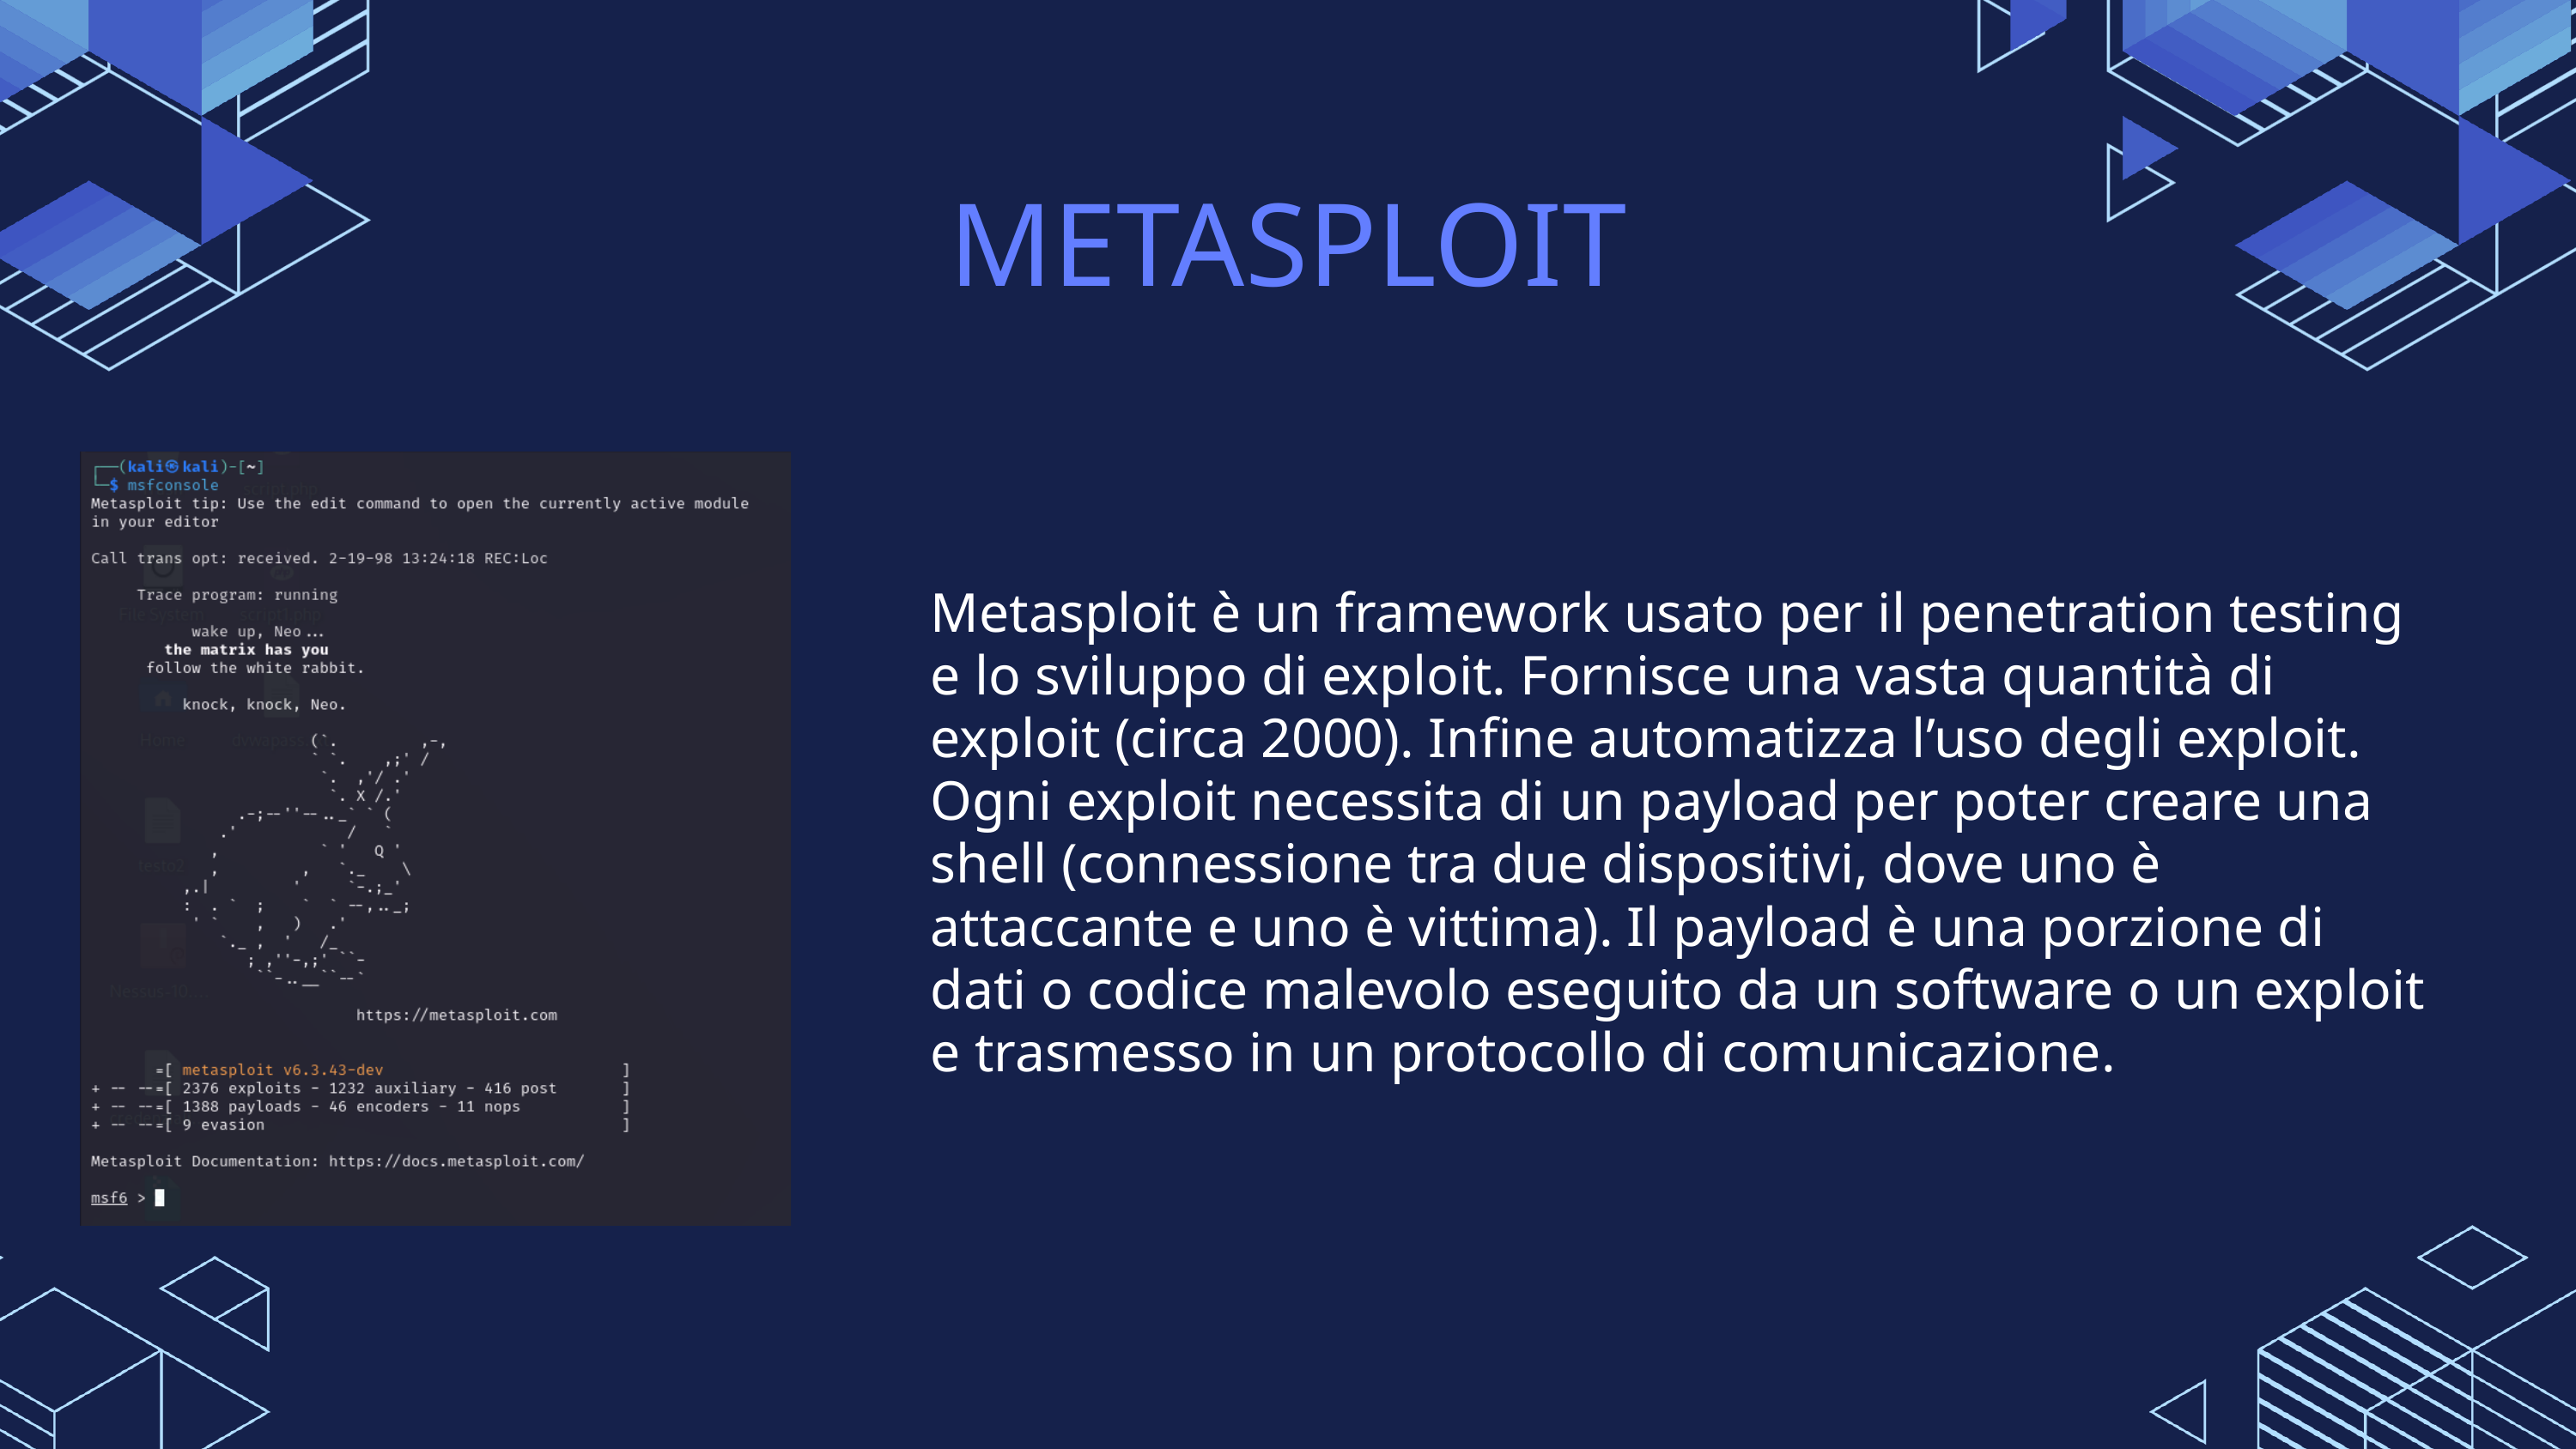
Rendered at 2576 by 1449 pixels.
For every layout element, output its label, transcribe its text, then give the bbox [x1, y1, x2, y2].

text_box [0, 1225, 376, 1449]
text_box [0, 0, 629, 372]
text_box [0, 0, 538, 310]
text_box METASPLOIT [791, 174, 1785, 309]
text_box [2148, 1225, 2576, 1449]
text_box [80, 452, 792, 1226]
text_box [1976, 0, 2576, 372]
text_box [2010, 0, 2576, 310]
text_box Metasploit è un framework usato per il penetration testing e lo sviluppo di exploit. Fornisce una vasta quantità di exploit (circa 2000). Infine automatizza l’uso degli exploit. Ogni exploit necessita di un payload per poter creare una shell (connessione tra due dispositivi, dove uno è attaccante e uno è vittima). Il payload è una porzione di dati o codice malevolo eseguito da un software o un exploit e trasmesso in un protocollo di comunicazione. [930, 579, 2432, 1082]
